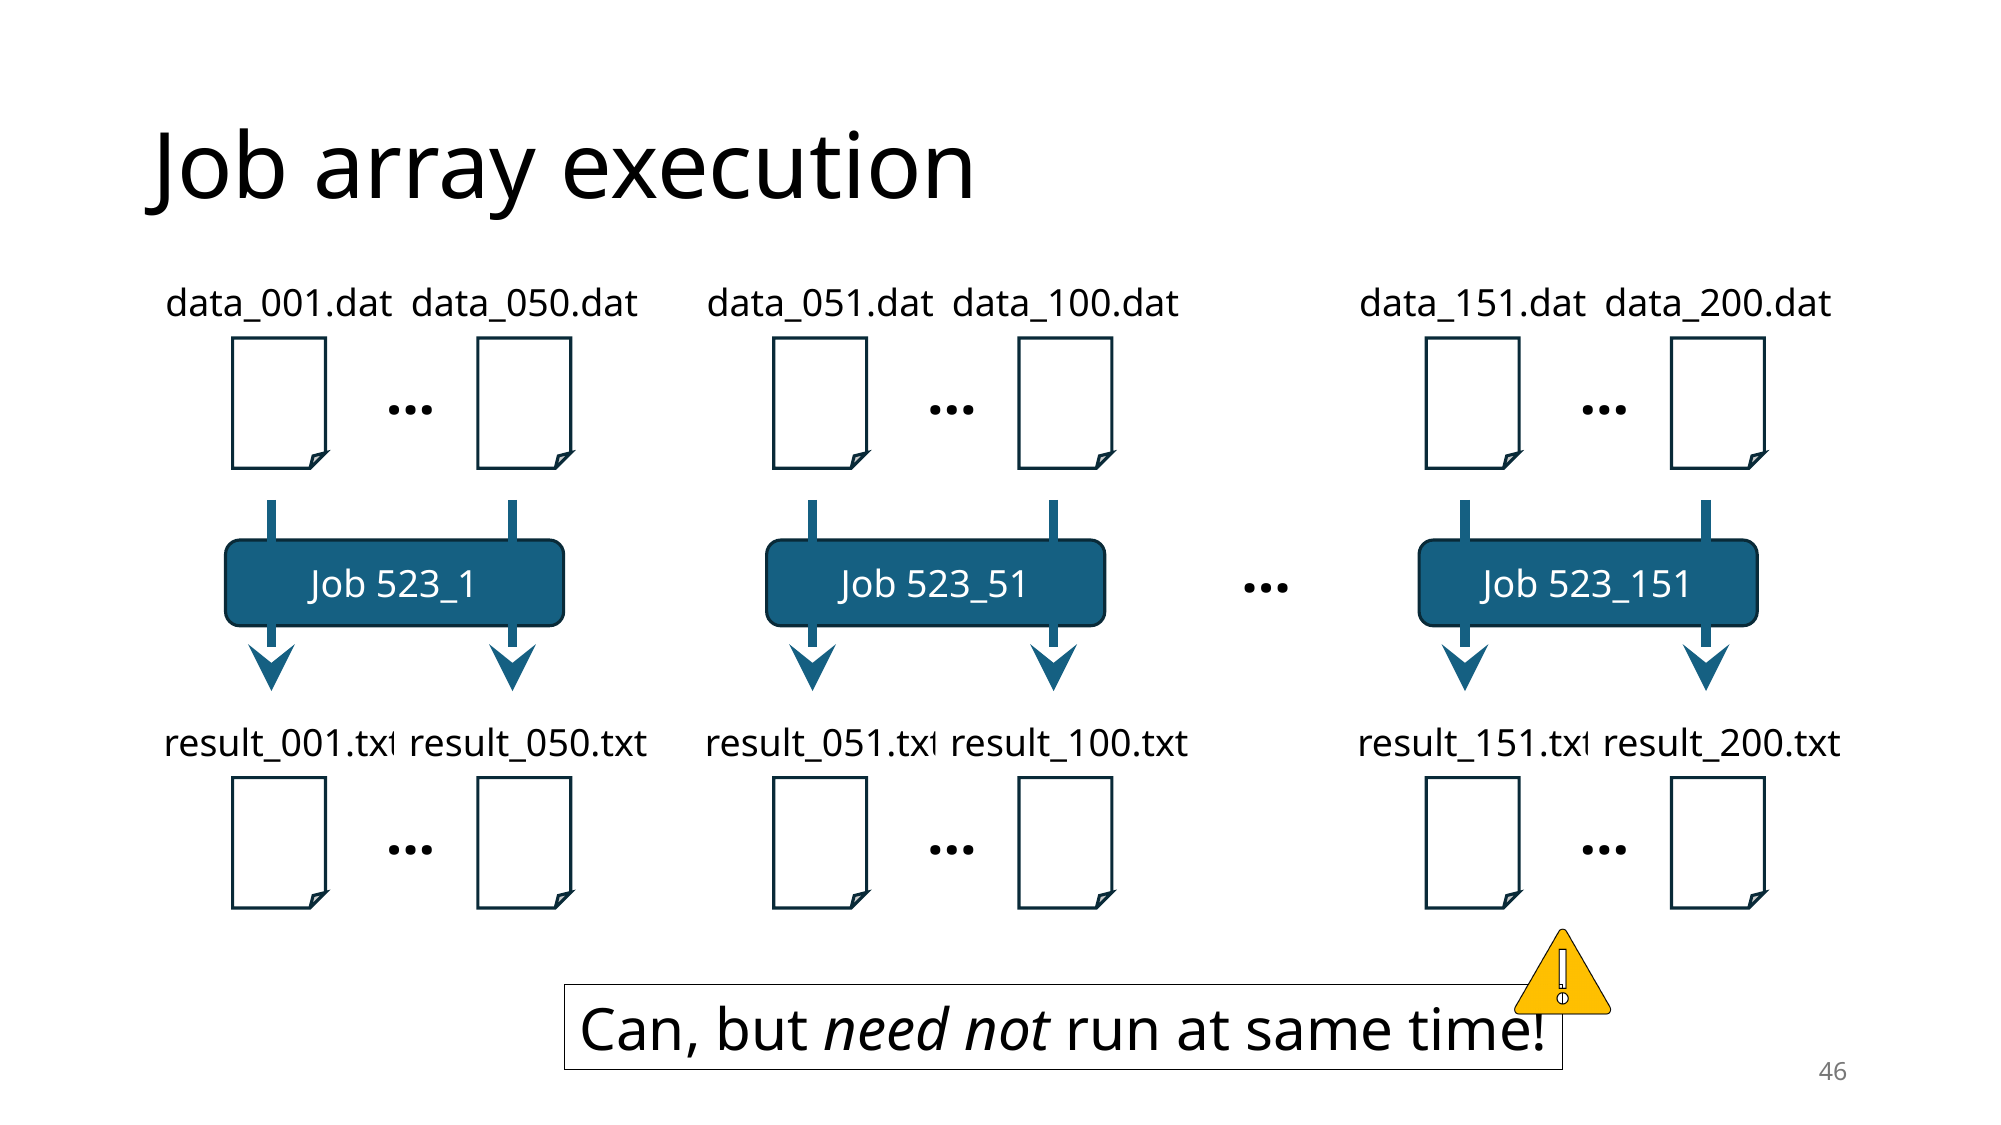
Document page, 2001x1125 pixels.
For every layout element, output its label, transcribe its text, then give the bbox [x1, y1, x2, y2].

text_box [155, 271, 648, 469]
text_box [697, 499, 1197, 909]
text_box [697, 271, 1189, 469]
title Job array execution [137, 59, 1863, 278]
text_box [1349, 271, 1842, 469]
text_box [155, 499, 655, 909]
text_box ... [1226, 526, 1306, 612]
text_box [1349, 499, 1849, 909]
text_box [593, 918, 1617, 1071]
slide_number 46 [1412, 1042, 1863, 1103]
